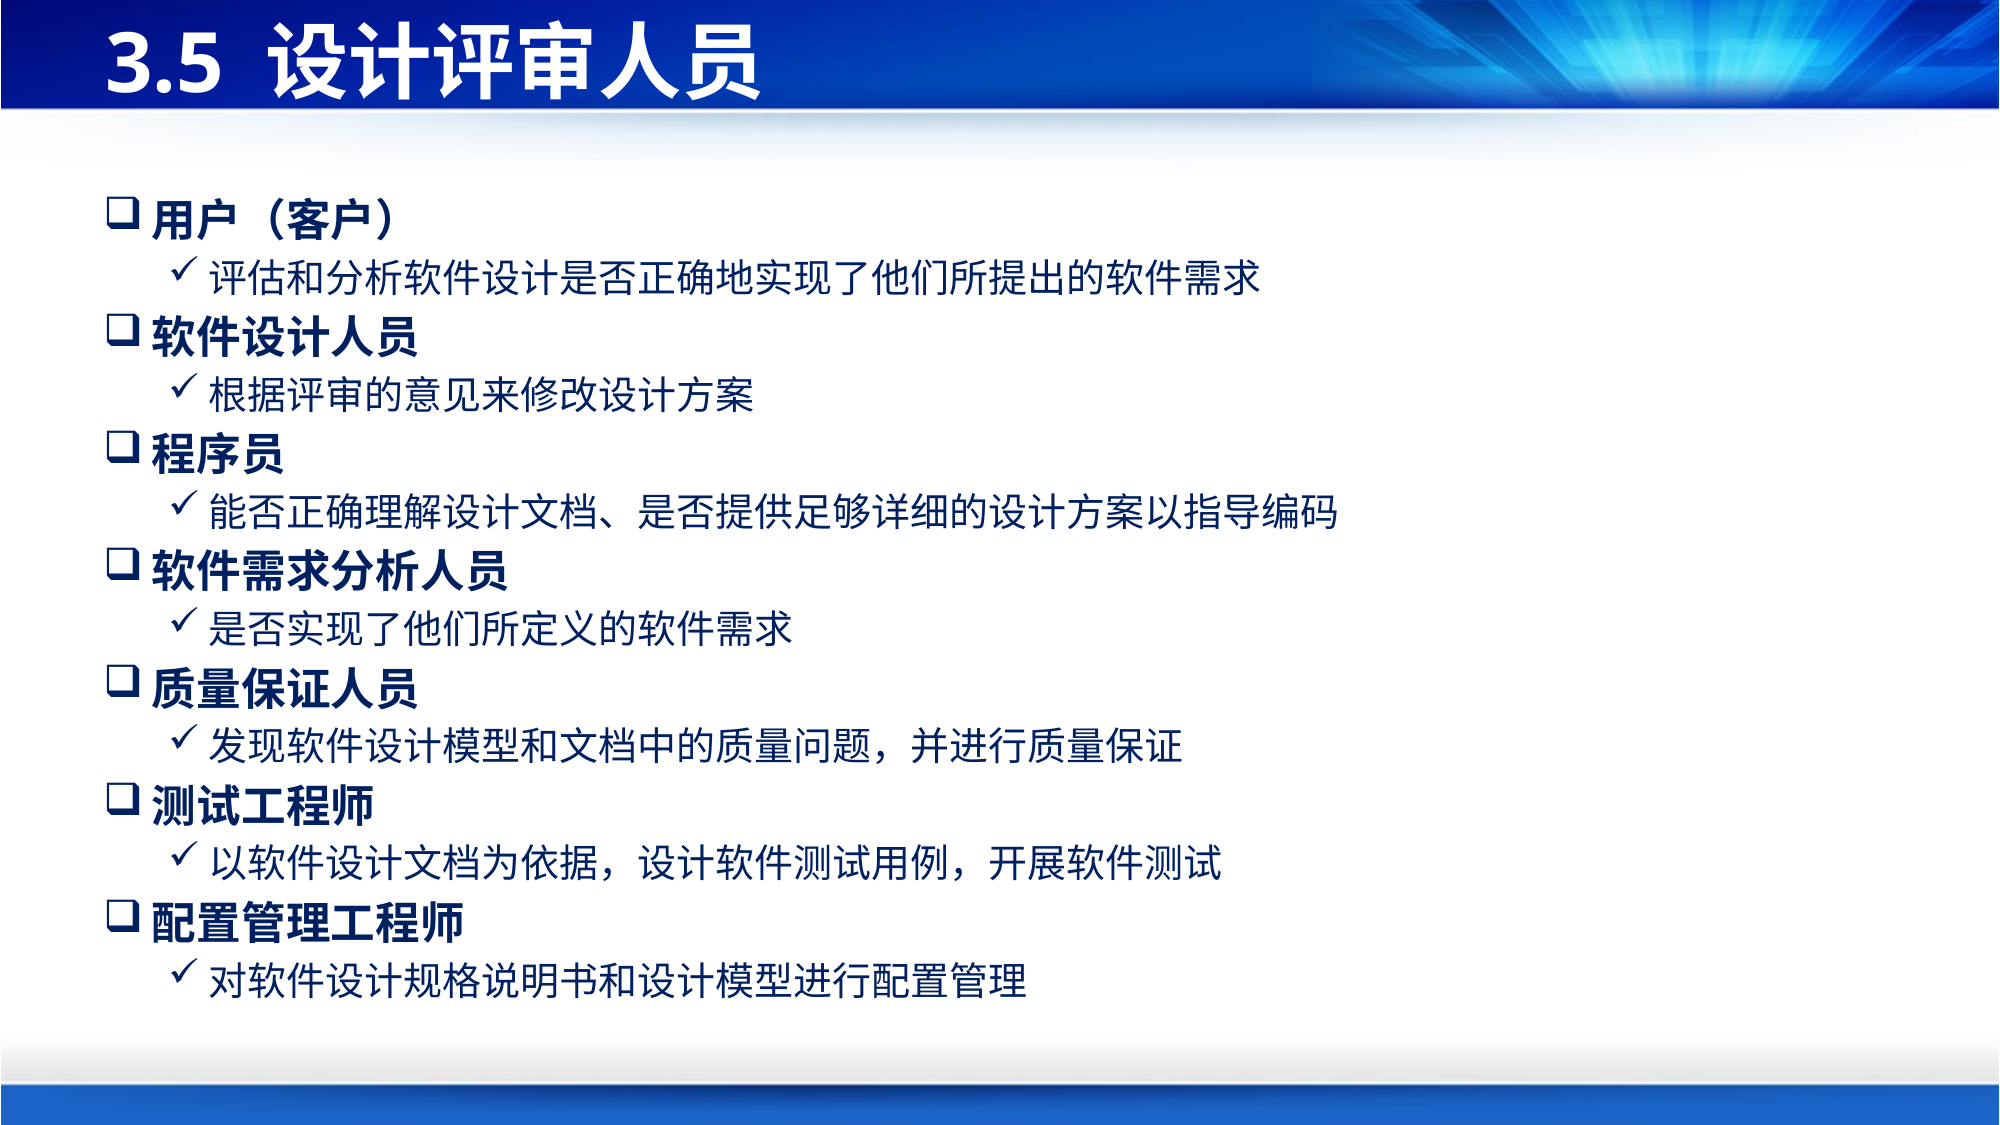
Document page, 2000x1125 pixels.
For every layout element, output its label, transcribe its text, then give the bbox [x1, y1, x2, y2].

picture [1, 0, 1999, 1125]
title 3.5 设计评审人员 [90, 1, 1880, 118]
list 用户（客户） 评估和分析软件设计是否正确地实现了他们所提出的软件需求 软件设计人员 根据评审的意见来修改设计方案 程序员 能否正确理解设计文档、是否提供足够详细的设计方案以指导编码 软件需求分析人员 是否实现了他们所定义的软件需求 质量保证人员 发现软件设计模型和文档中的质量问题，并进行质量保证 测试工程师 以软件设计文档为依据，设计软件测试用例，开展软件测试 配置管理工程师 对软件设计规格说明书和设计模型进行配置管理 [88, 184, 1880, 1012]
